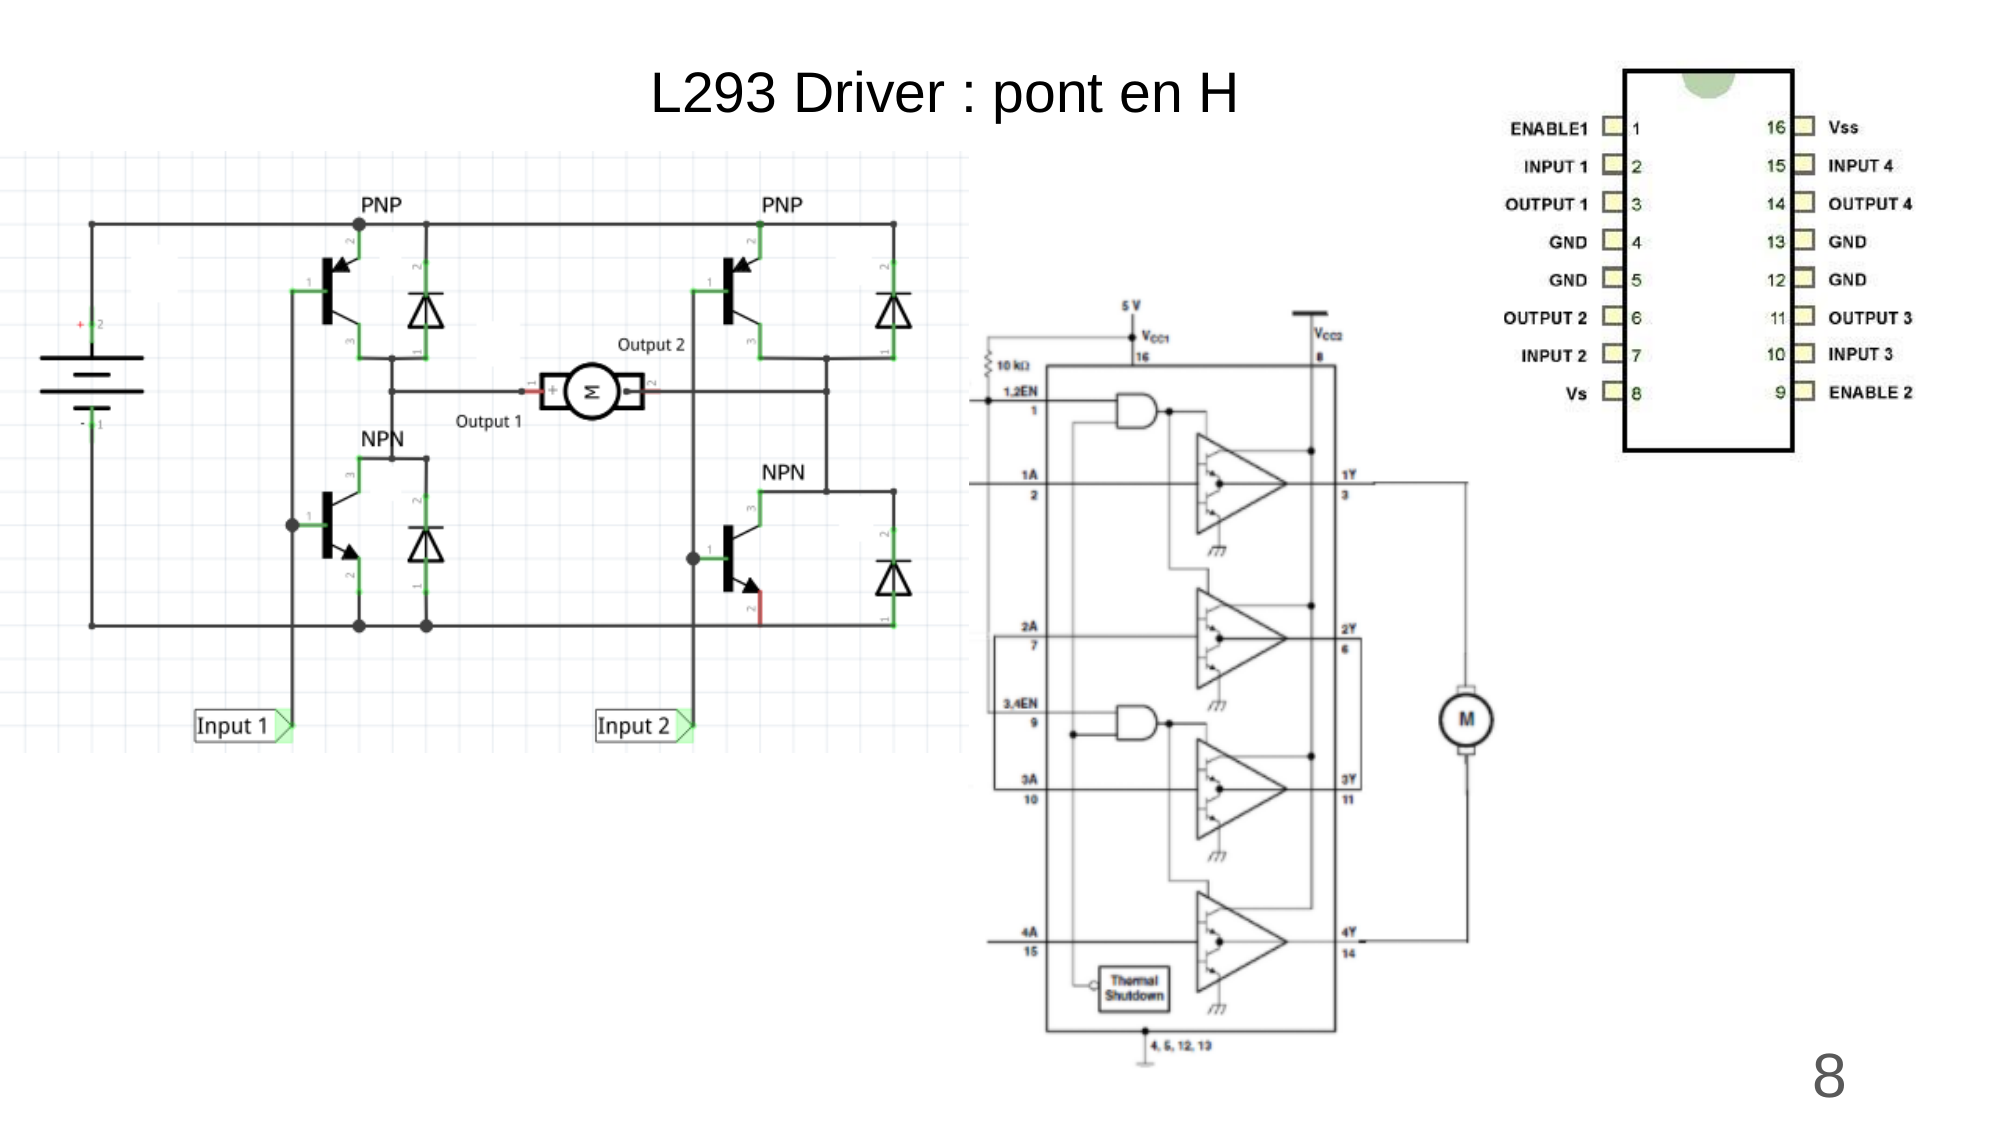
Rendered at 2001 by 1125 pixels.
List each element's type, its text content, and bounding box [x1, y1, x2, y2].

title L293 Driver : pont en H [354, 55, 1472, 133]
picture [0, 151, 1504, 1070]
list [1477, 36, 1947, 486]
slide_number ‹#› [1412, 1042, 1863, 1103]
